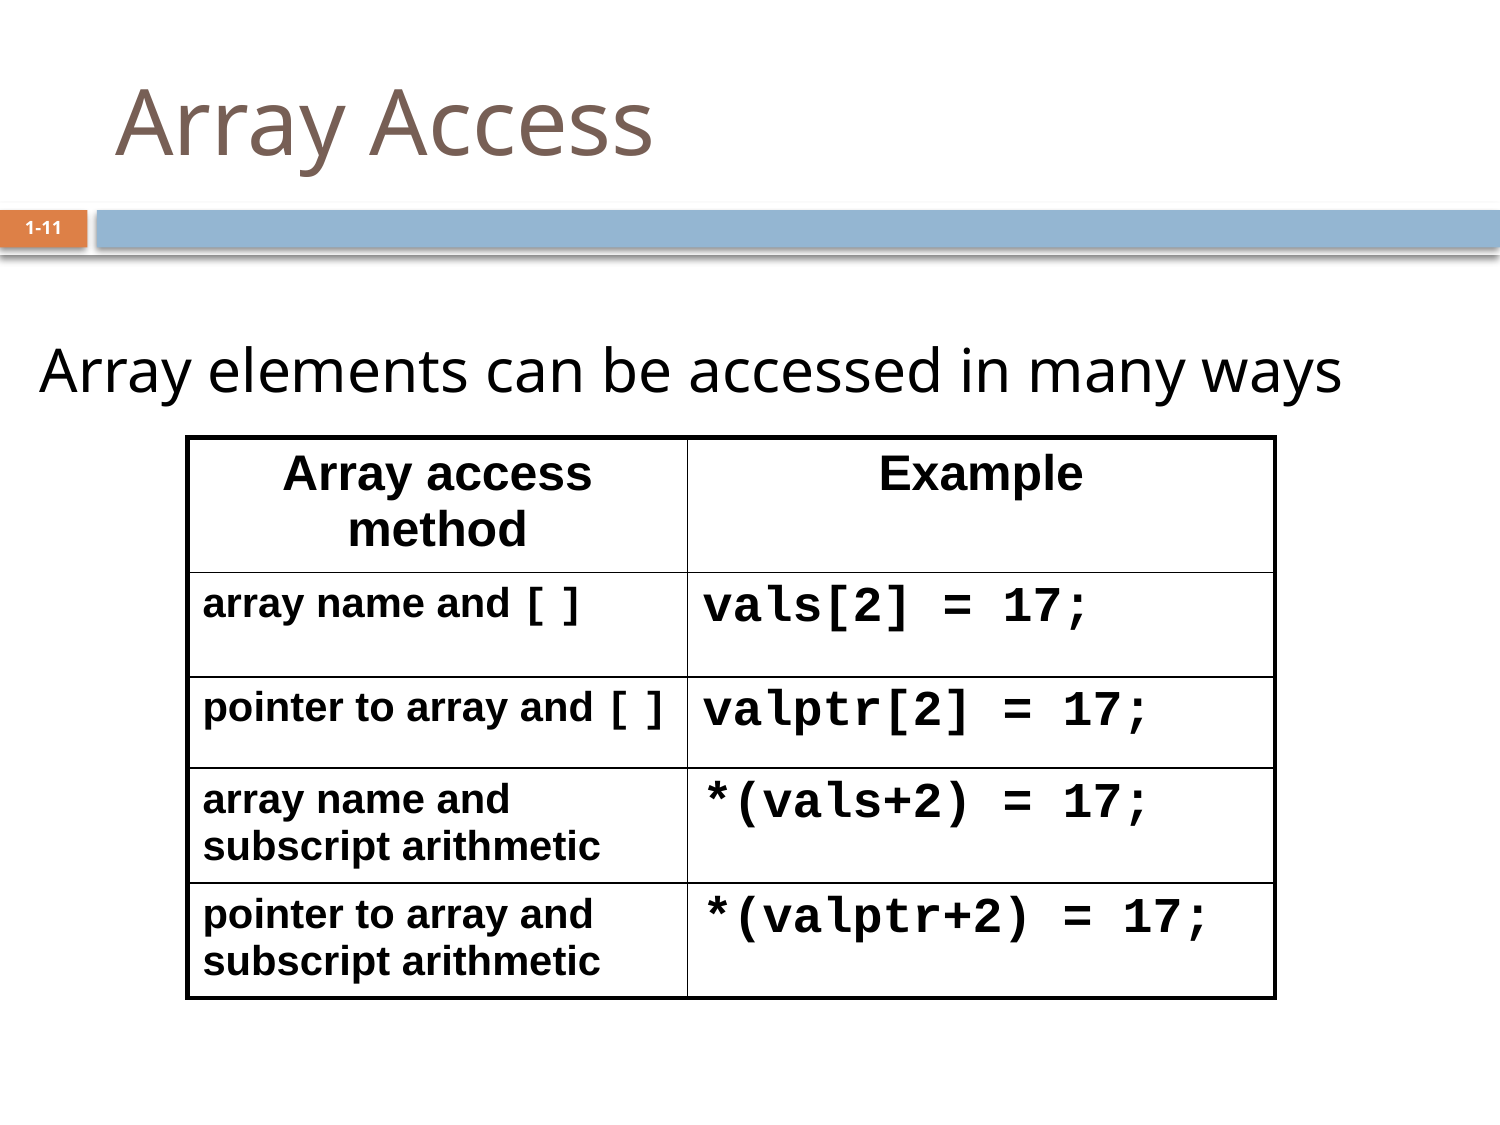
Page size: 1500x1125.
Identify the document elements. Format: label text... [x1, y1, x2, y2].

table_cell *(vals+2) = 17; [688, 769, 1273, 882]
table_header Array access method [190, 440, 687, 572]
table_cell *(valptr+2) = 17; [688, 884, 1273, 996]
table_cell array name and subscript arithmetic [190, 769, 687, 882]
table_cell array name and [ ] [190, 573, 687, 676]
table_cell valptr[2] = 17; [688, 678, 1273, 767]
slide_number 1-11 [0, 208, 88, 249]
table_header Example [688, 440, 1273, 572]
table_cell pointer to array and subscript arithmetic [190, 884, 687, 996]
list Array elements can be accessed in many ways [24, 324, 1450, 1000]
table_cell pointer to array and [ ] [190, 678, 687, 767]
title Array Access [100, 37, 1438, 200]
table_cell vals[2] = 17; [688, 573, 1273, 676]
